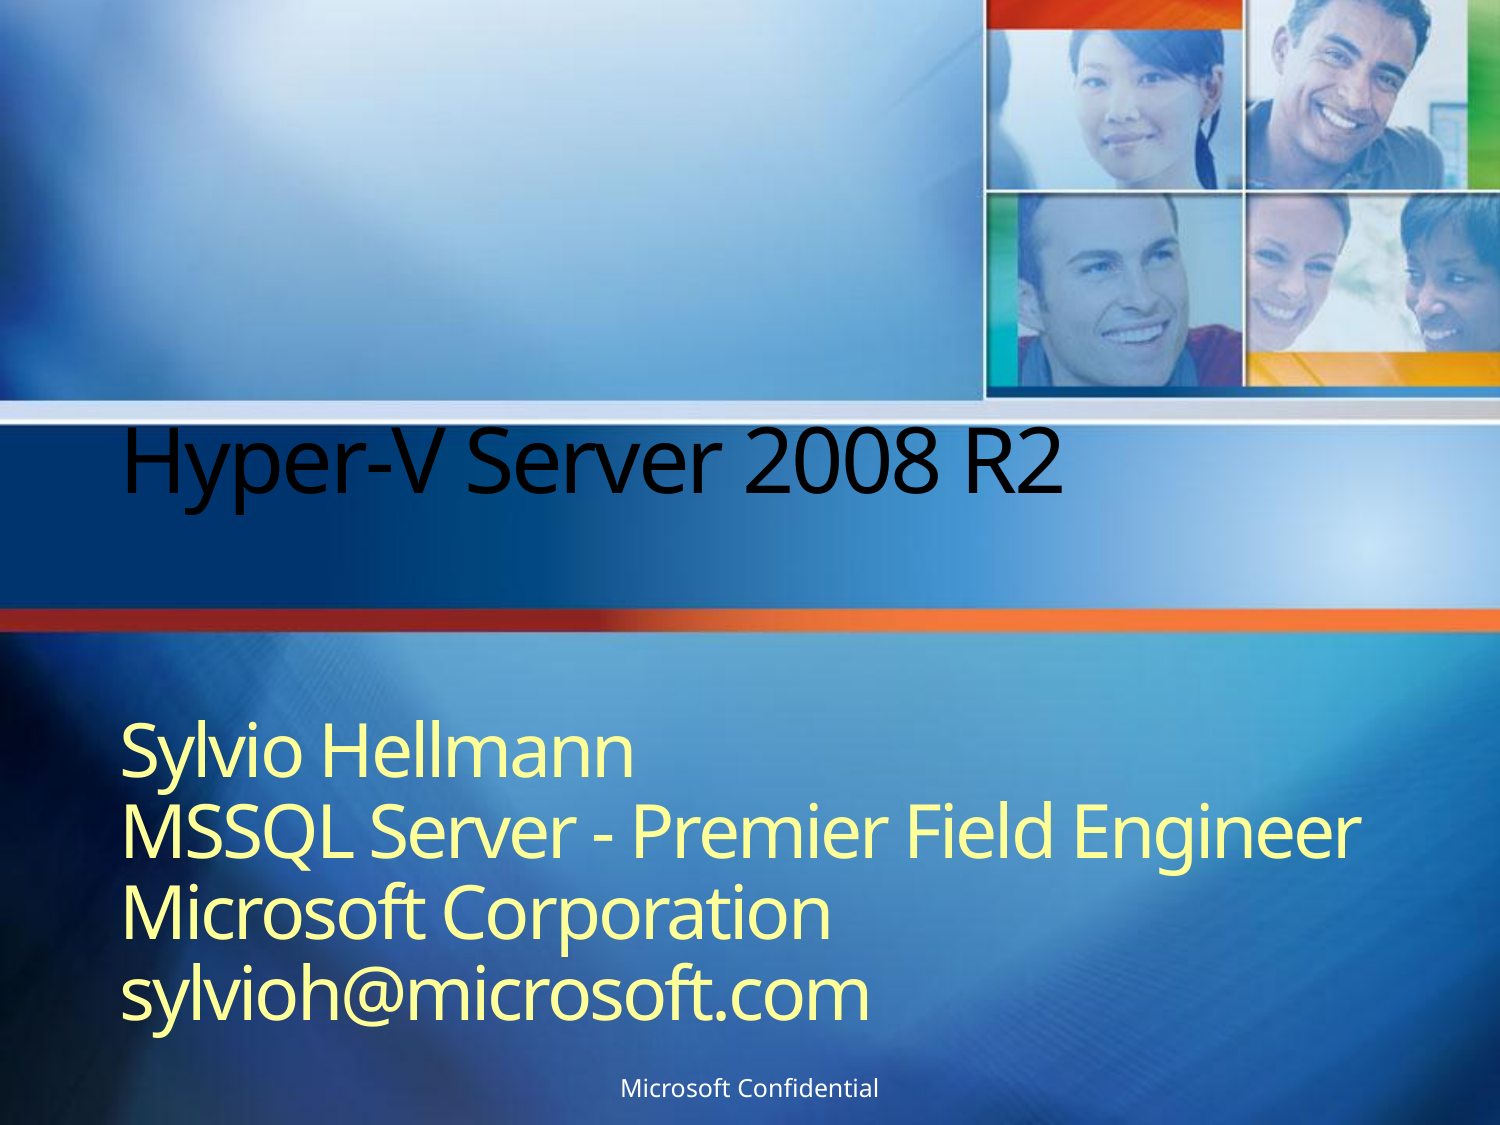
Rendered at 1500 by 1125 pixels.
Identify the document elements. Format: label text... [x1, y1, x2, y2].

picture [0, 0, 1500, 1125]
subtitle Sylvio Hellmann MSSQL Server - Premier Field Engineer Microsoft Corporation sylvioh@microsoft.com [119, 712, 1380, 789]
title Hyper-V Server 2008 R2 [119, 425, 1438, 613]
